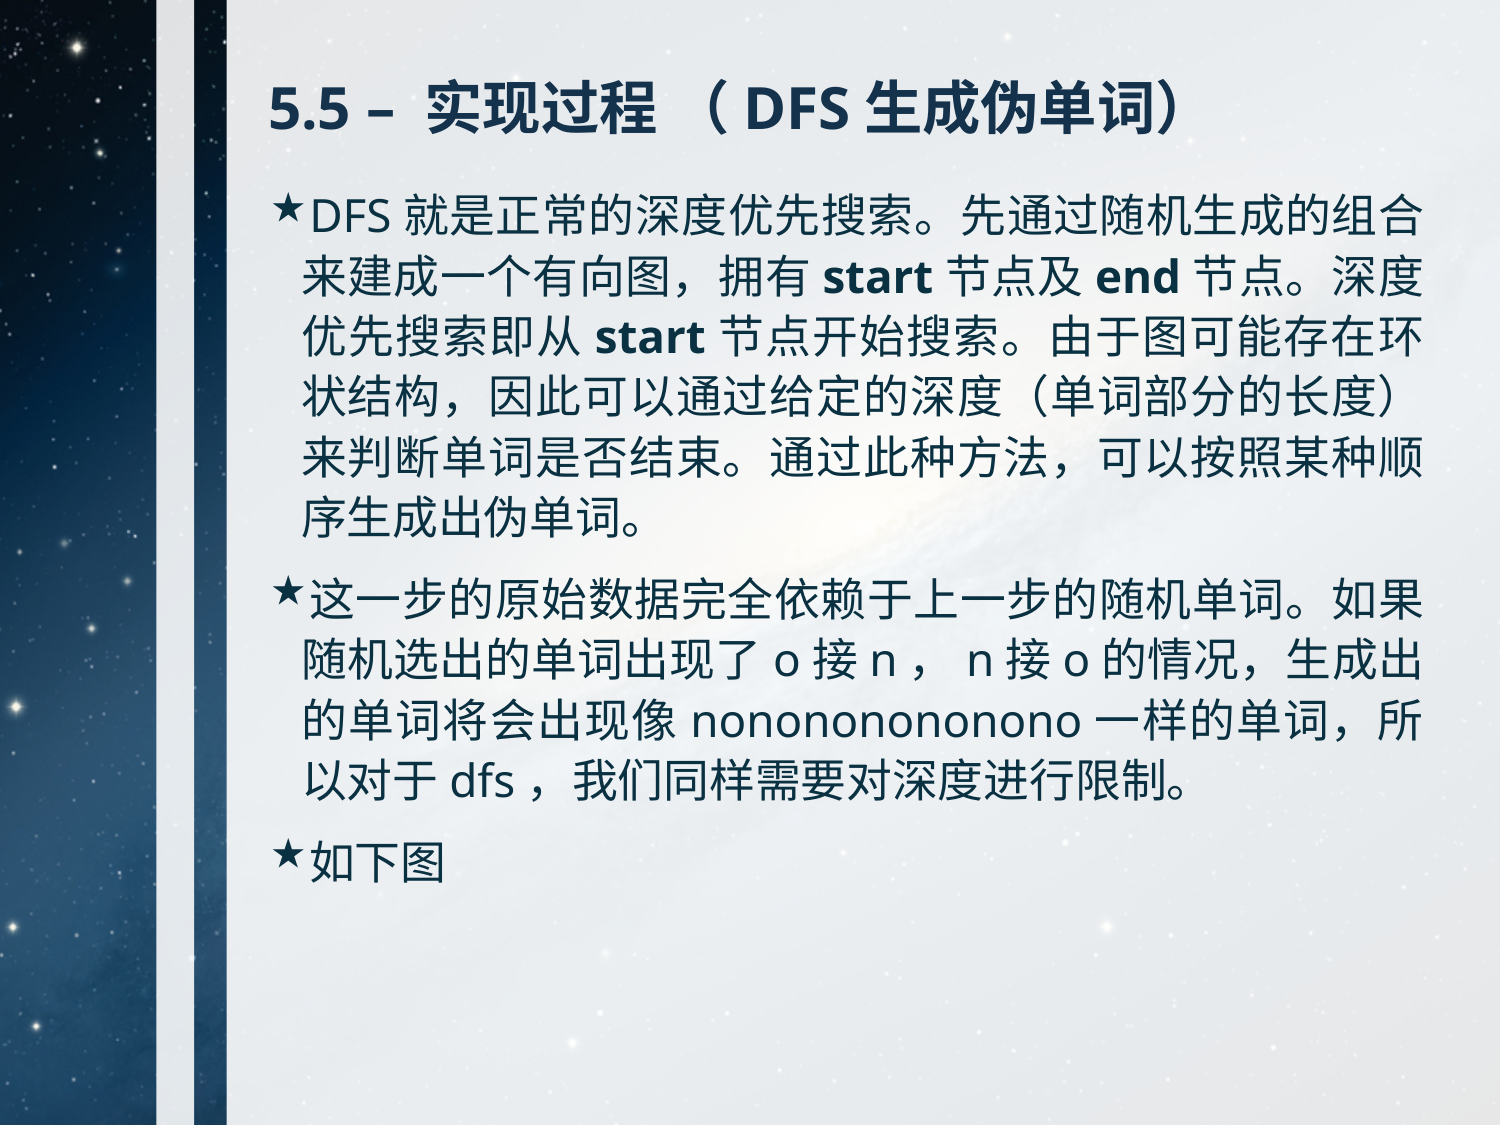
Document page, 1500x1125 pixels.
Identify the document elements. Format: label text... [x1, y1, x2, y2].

picture [0, 0, 156, 1125]
picture [195, 0, 226, 1125]
list DFS就是正常的深度优先搜索。先通过随机生成的组合来建成一个有向图，拥有start节点及end节点。深度优先搜索即从start节点开始搜索。由于图可能存在环状结构，因此可以通过给定的深度（单词部分的长度）来判断单词是否结束。通过此种方法，可以按照某种顺序生成出伪单词。 这一步的原始数据完全依赖于上一步的随机单词。如果随机选出的单词出现了o接n，n接o的情况，生成出的单词将会出现像nonononononono一样的单词，所以对于dfs，我们同样需要对深度进行限制。 如下图 [253, 174, 1440, 1043]
title 5.5 – 实现过程 （DFS生成伪单词） [253, 35, 1440, 150]
